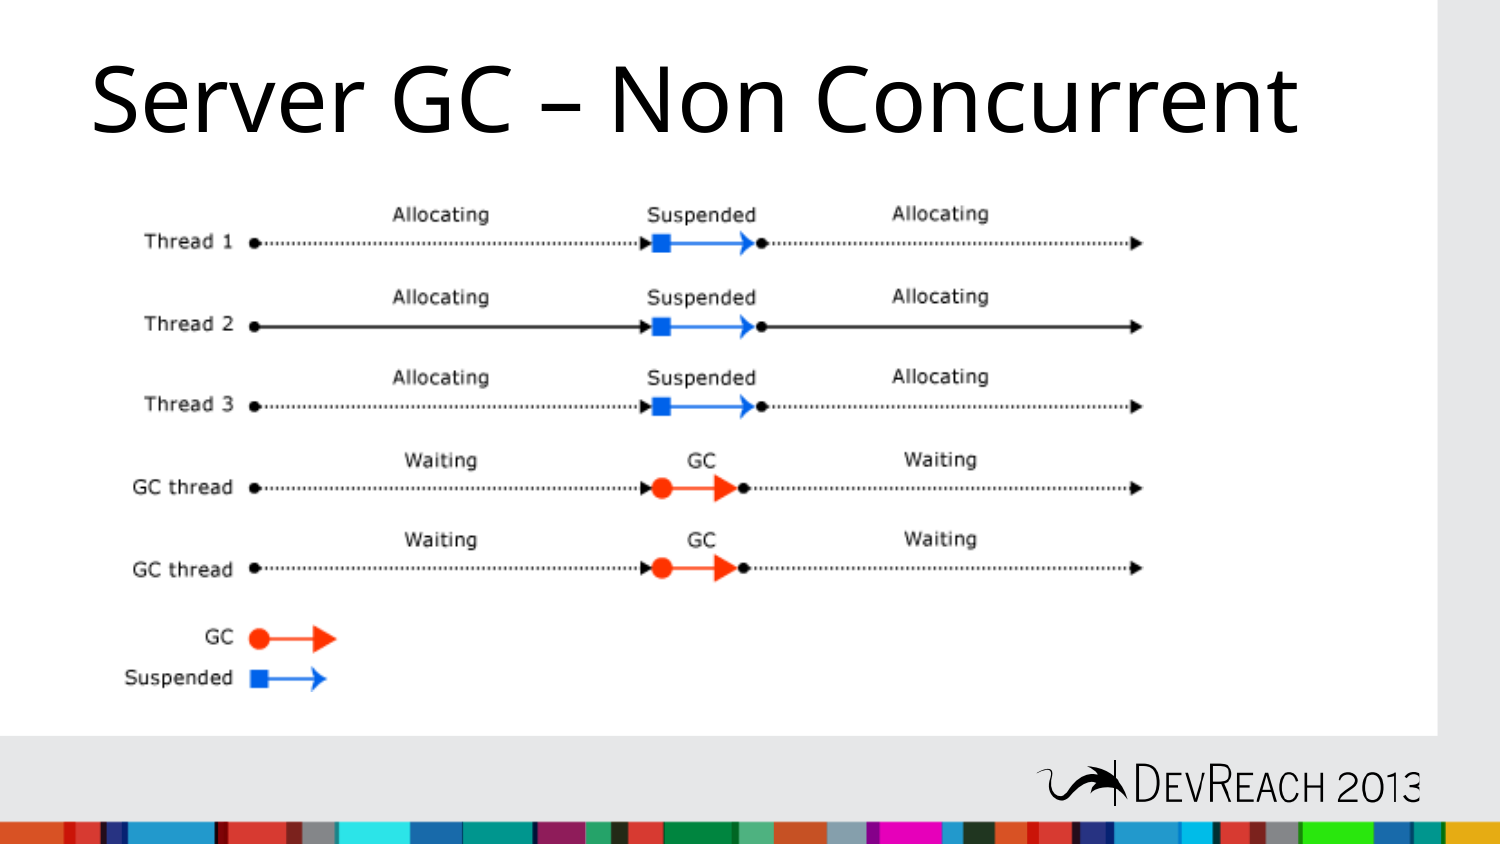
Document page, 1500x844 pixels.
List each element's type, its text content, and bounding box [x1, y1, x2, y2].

title Server GC – Non Concurrent [75, 33, 1425, 175]
picture [0, 0, 1500, 844]
